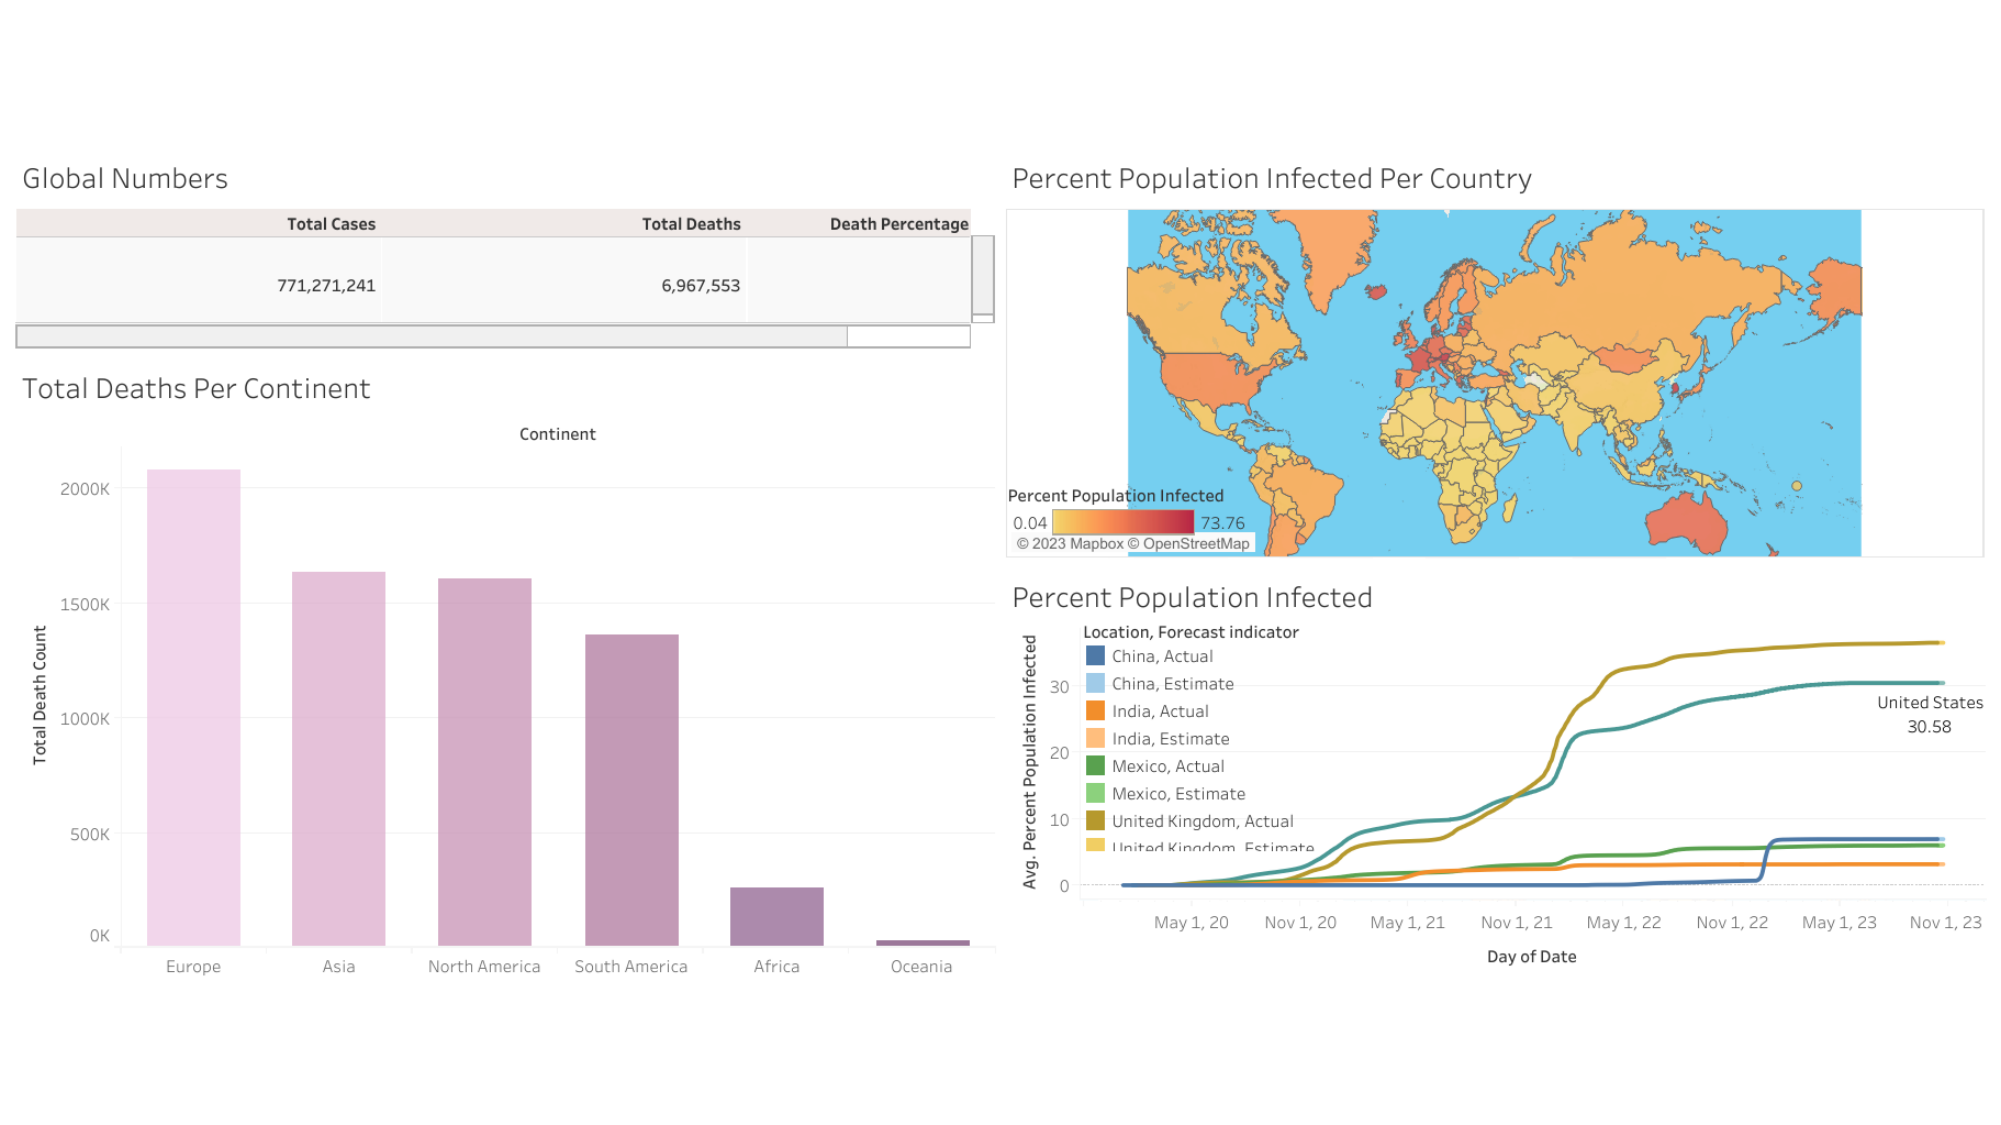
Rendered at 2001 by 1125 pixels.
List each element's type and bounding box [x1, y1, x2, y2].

picture [0, 133, 2000, 992]
